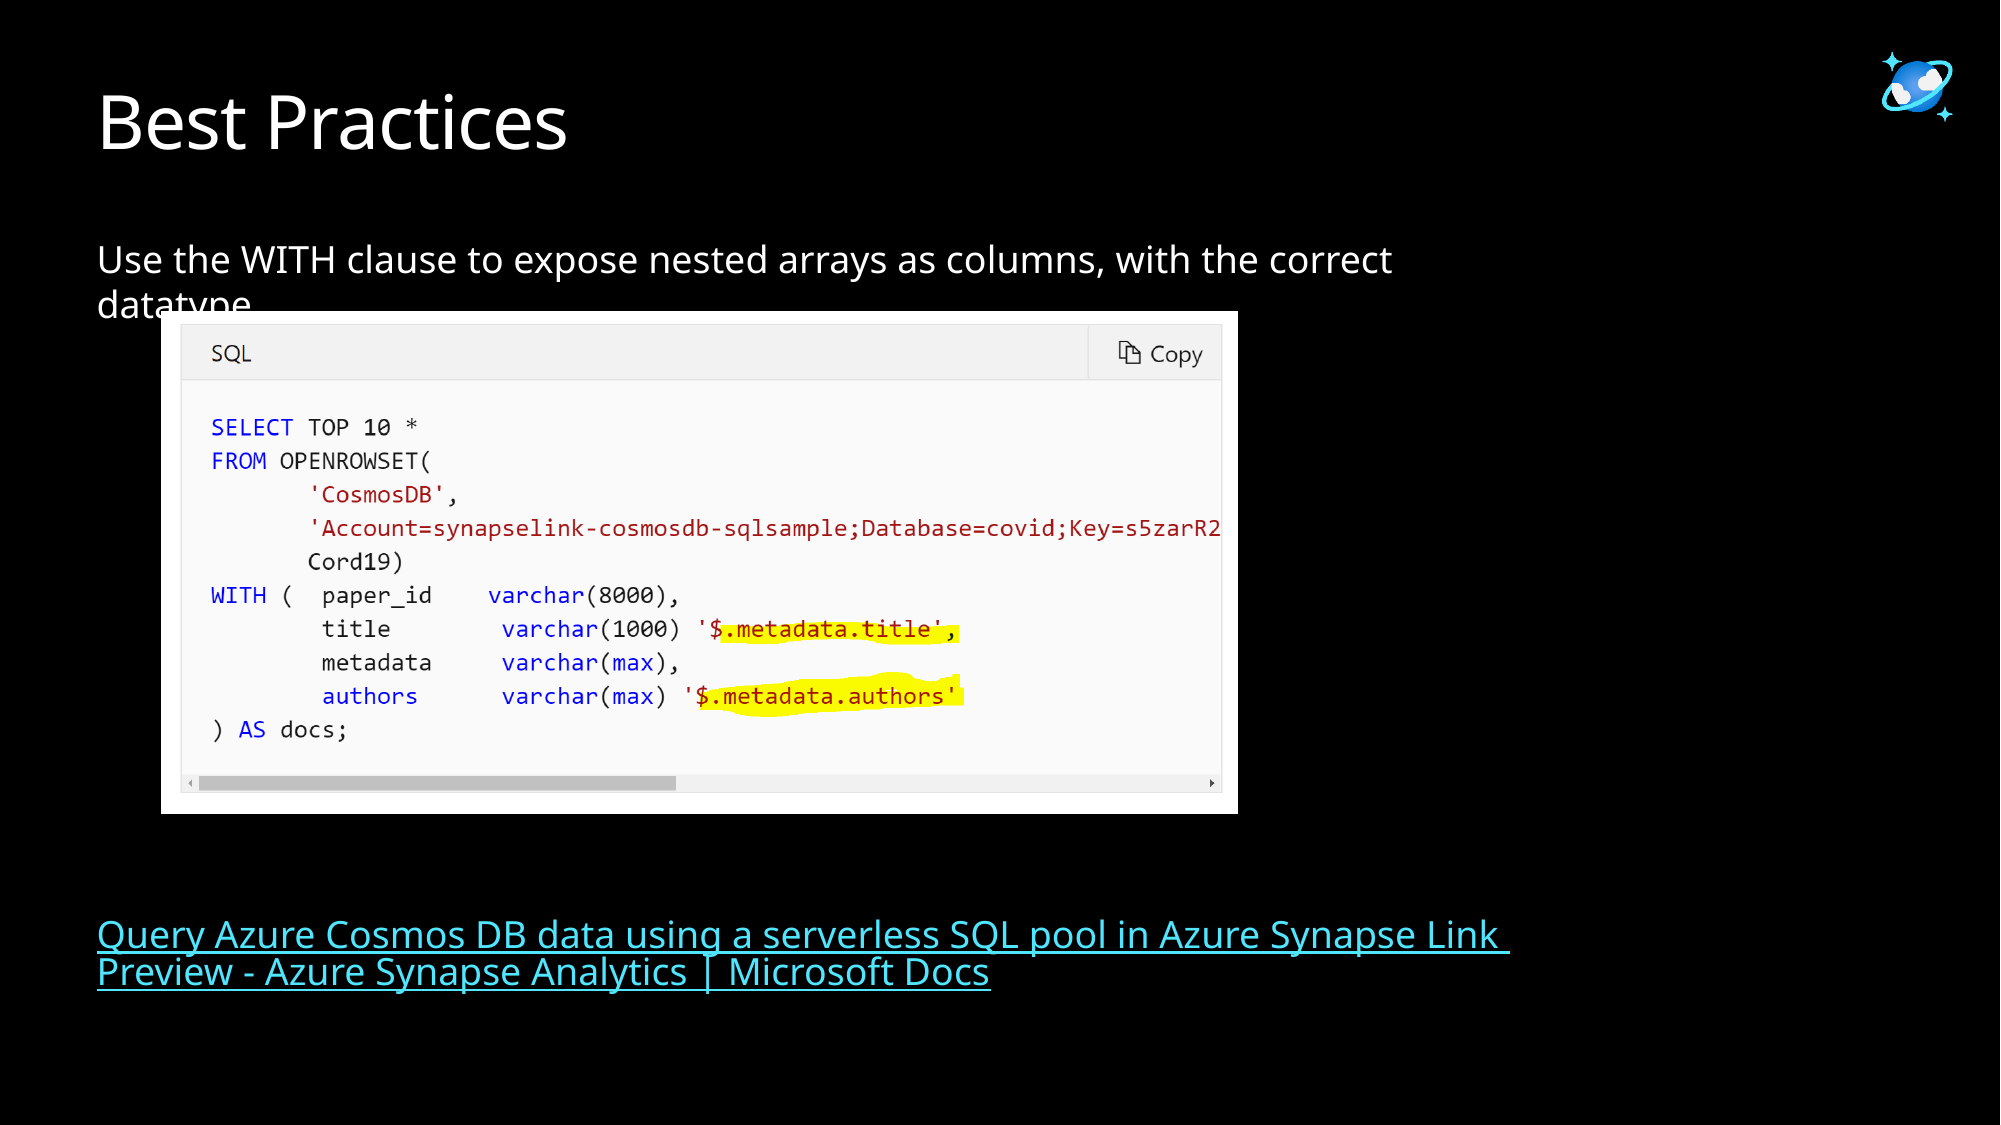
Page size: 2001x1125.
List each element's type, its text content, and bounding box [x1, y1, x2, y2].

text_box Use the WITH clause to expose nested arrays as columns, with the correct datatype Query Azure Cosmos DB data using a serverless SQL pool in Azure Synapse Link Preview - Azure Synapse Analytics | Microsoft Docs [96, 235, 1526, 978]
picture [160, 310, 1238, 814]
title Best Practices [96, 75, 1904, 166]
picture [1857, 48, 1977, 124]
